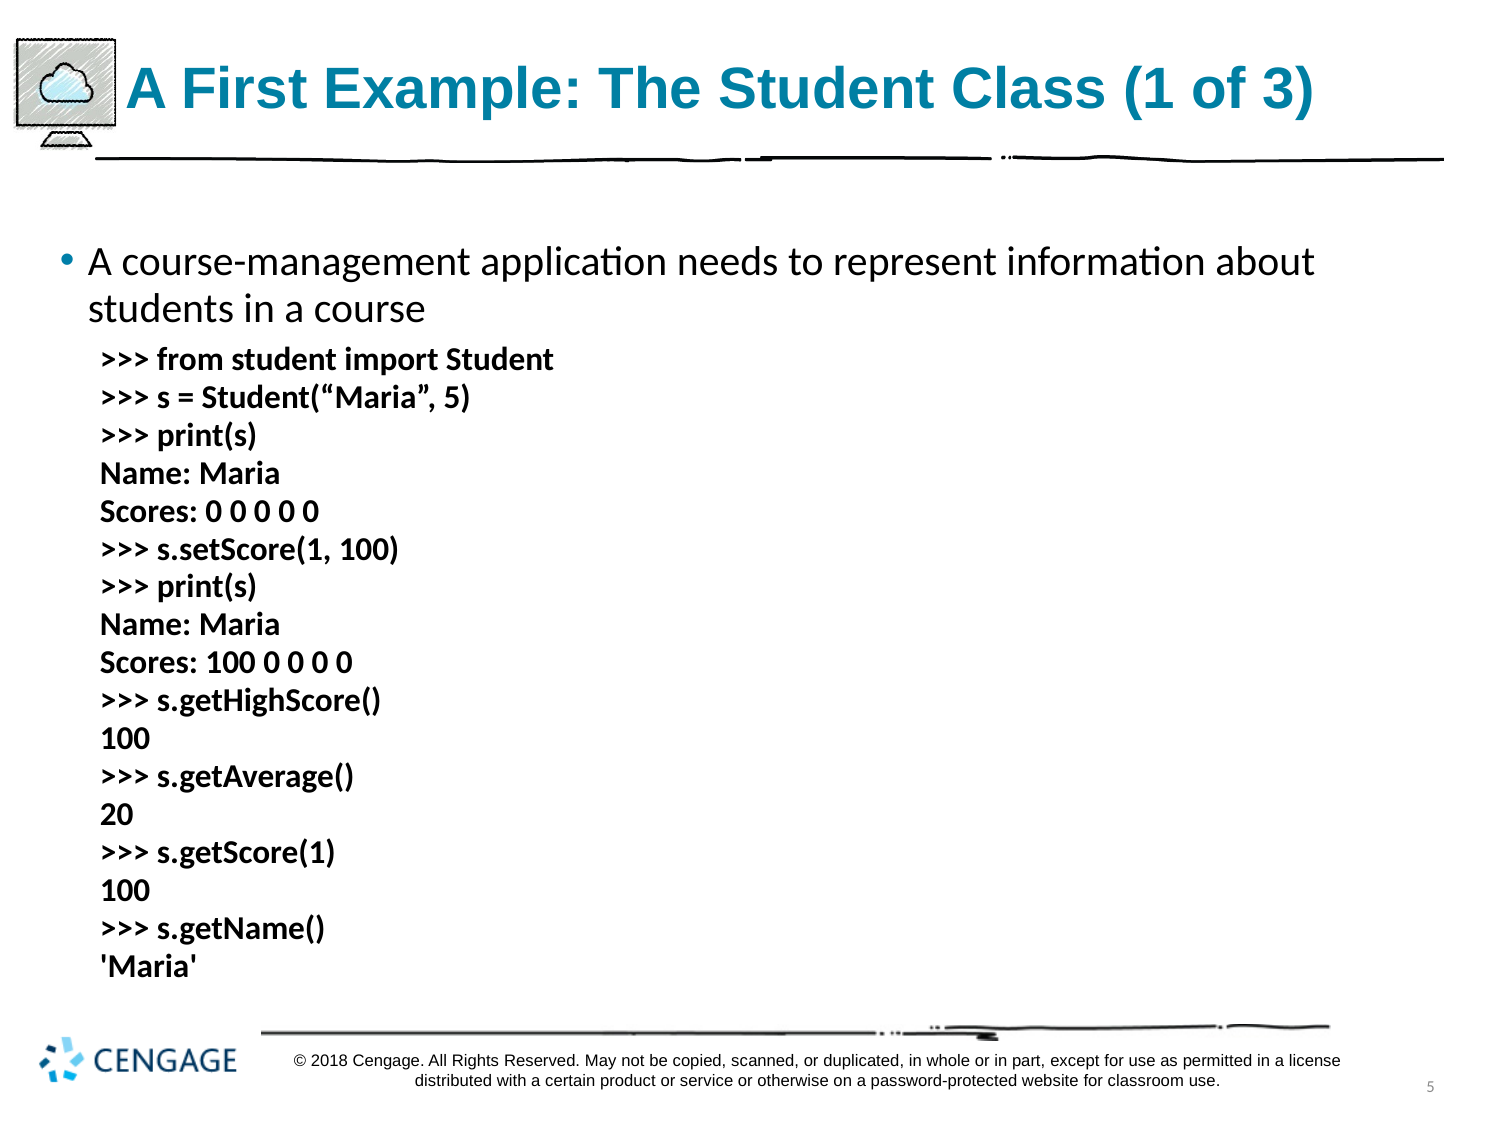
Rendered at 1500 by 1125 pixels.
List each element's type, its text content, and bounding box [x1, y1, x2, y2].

picture [13, 36, 117, 151]
picture [19, 1023, 249, 1095]
footer © 2018 Cengage. All Rights Reserved. May not be copied, scanned, or duplicated, in whole or in part, except for use as permitted in a license distributed with a certain product or service or otherwise on a password-protected website for classroom use. [262, 1050, 1375, 1091]
picture [95, 155, 1444, 163]
title A First Example: The Student Class (1 of 3) [125, 60, 1442, 121]
list A course-management application needs to represent information about students in a course [59, 236, 1441, 333]
picture [261, 1024, 1331, 1041]
list >>> from student import Student >>> s = Student(“Maria”, 5) >>> print(s) Name: Maria Scores: 0 0 0 0 0 >>> s.setScore(1, 100) >>> print(s) Name: Maria Scores: 100 0 0 0 0 >>> s.getHighScore() 100 >>> s.getAverage() 20 >>> s.getScore(1) 100 >>> s.getName() 'Maria' [62, 340, 1443, 993]
